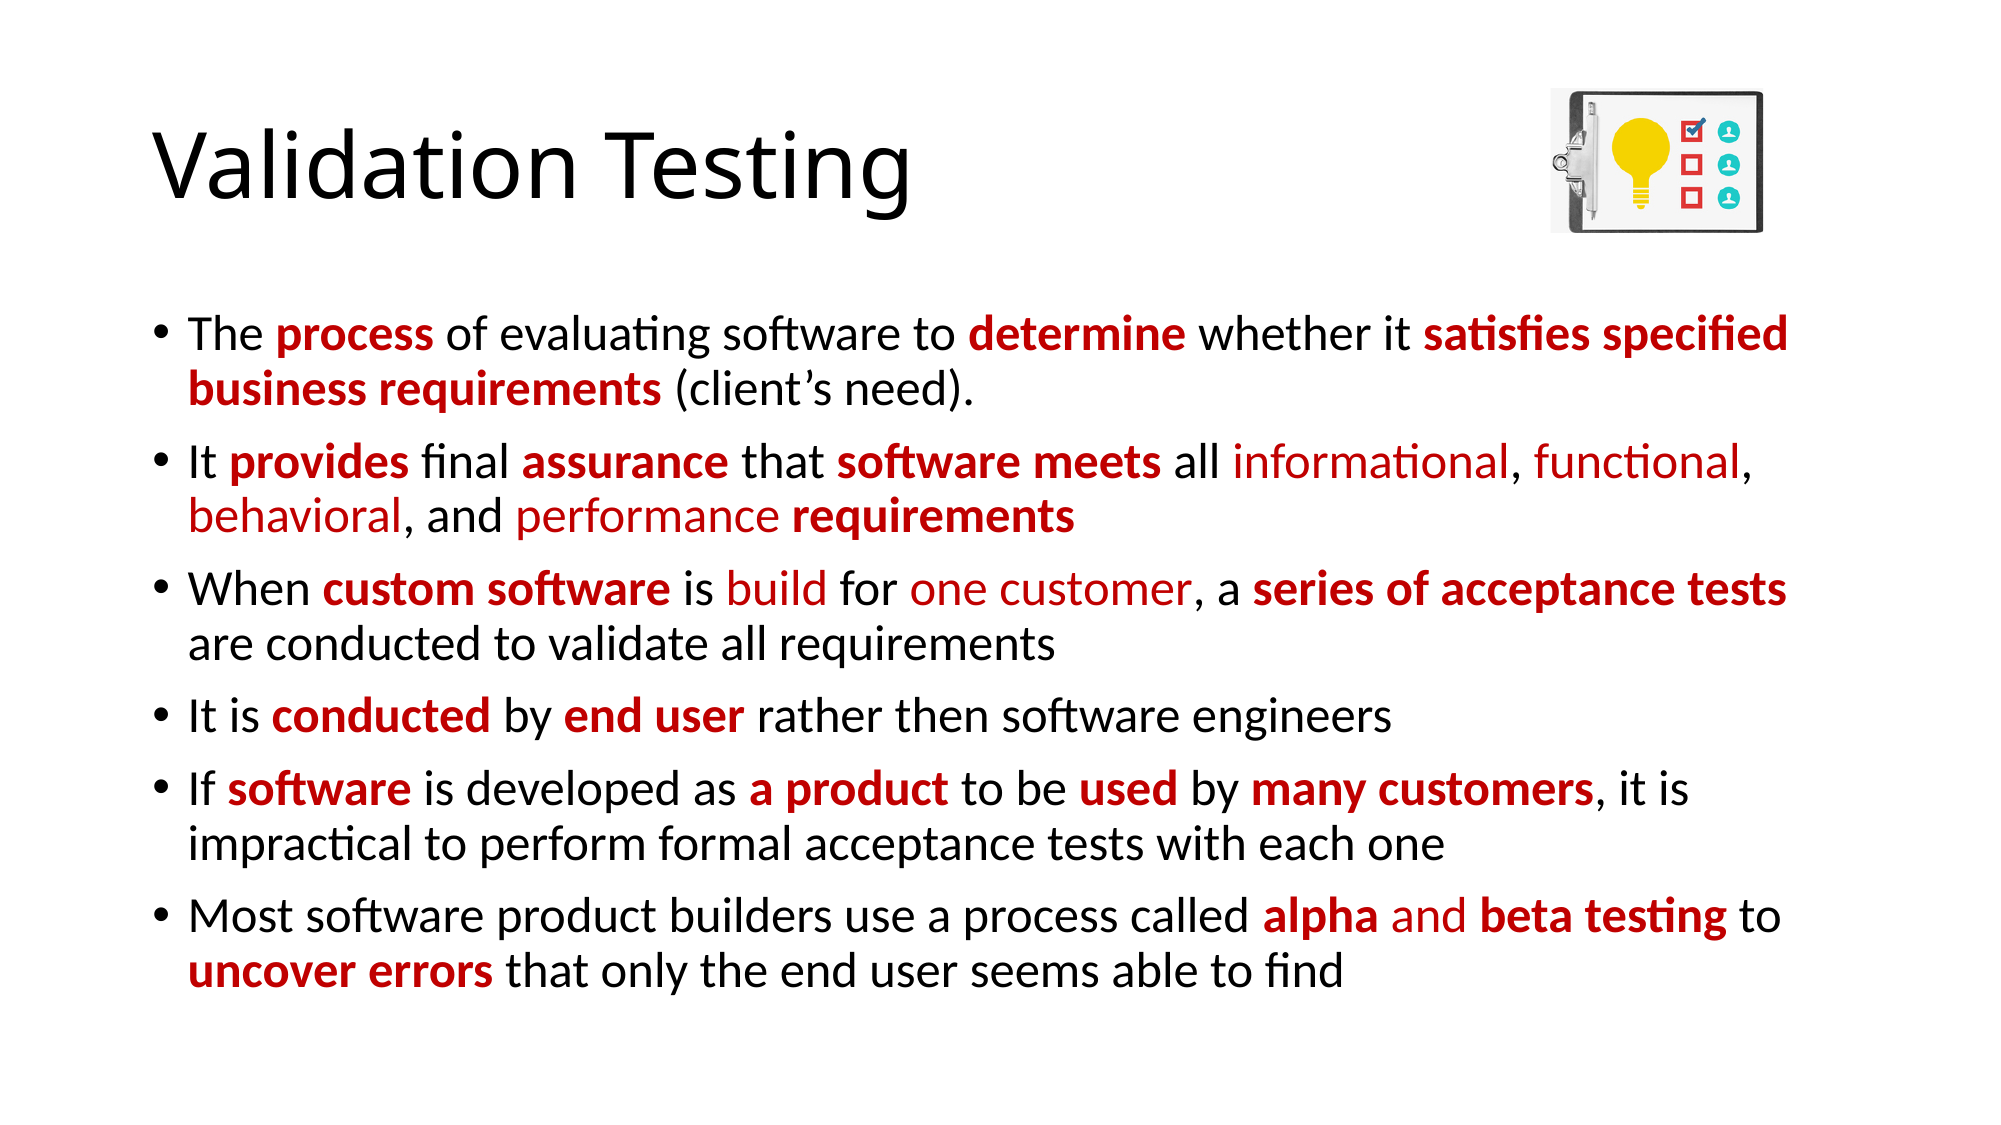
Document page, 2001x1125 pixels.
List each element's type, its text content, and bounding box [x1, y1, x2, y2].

title Validation Testing [137, 59, 1863, 278]
picture [1550, 88, 1764, 233]
list The process of evaluating software to determine whether it satisfies specified business requirements (client’s need). It provides final assurance that software meets all informational, functional, behavioral, and performance requirements When custom software is build for one customer, a series of acceptance tests are conducted to validate all requirements It is conducted by end user rather then software engineers If software is developed as a product to be used by many customers, it is impractical to perform formal acceptance tests with each one Most software product builders use a process called alpha and beta testing to uncover errors that only the end user seems able to find [137, 299, 1863, 1014]
